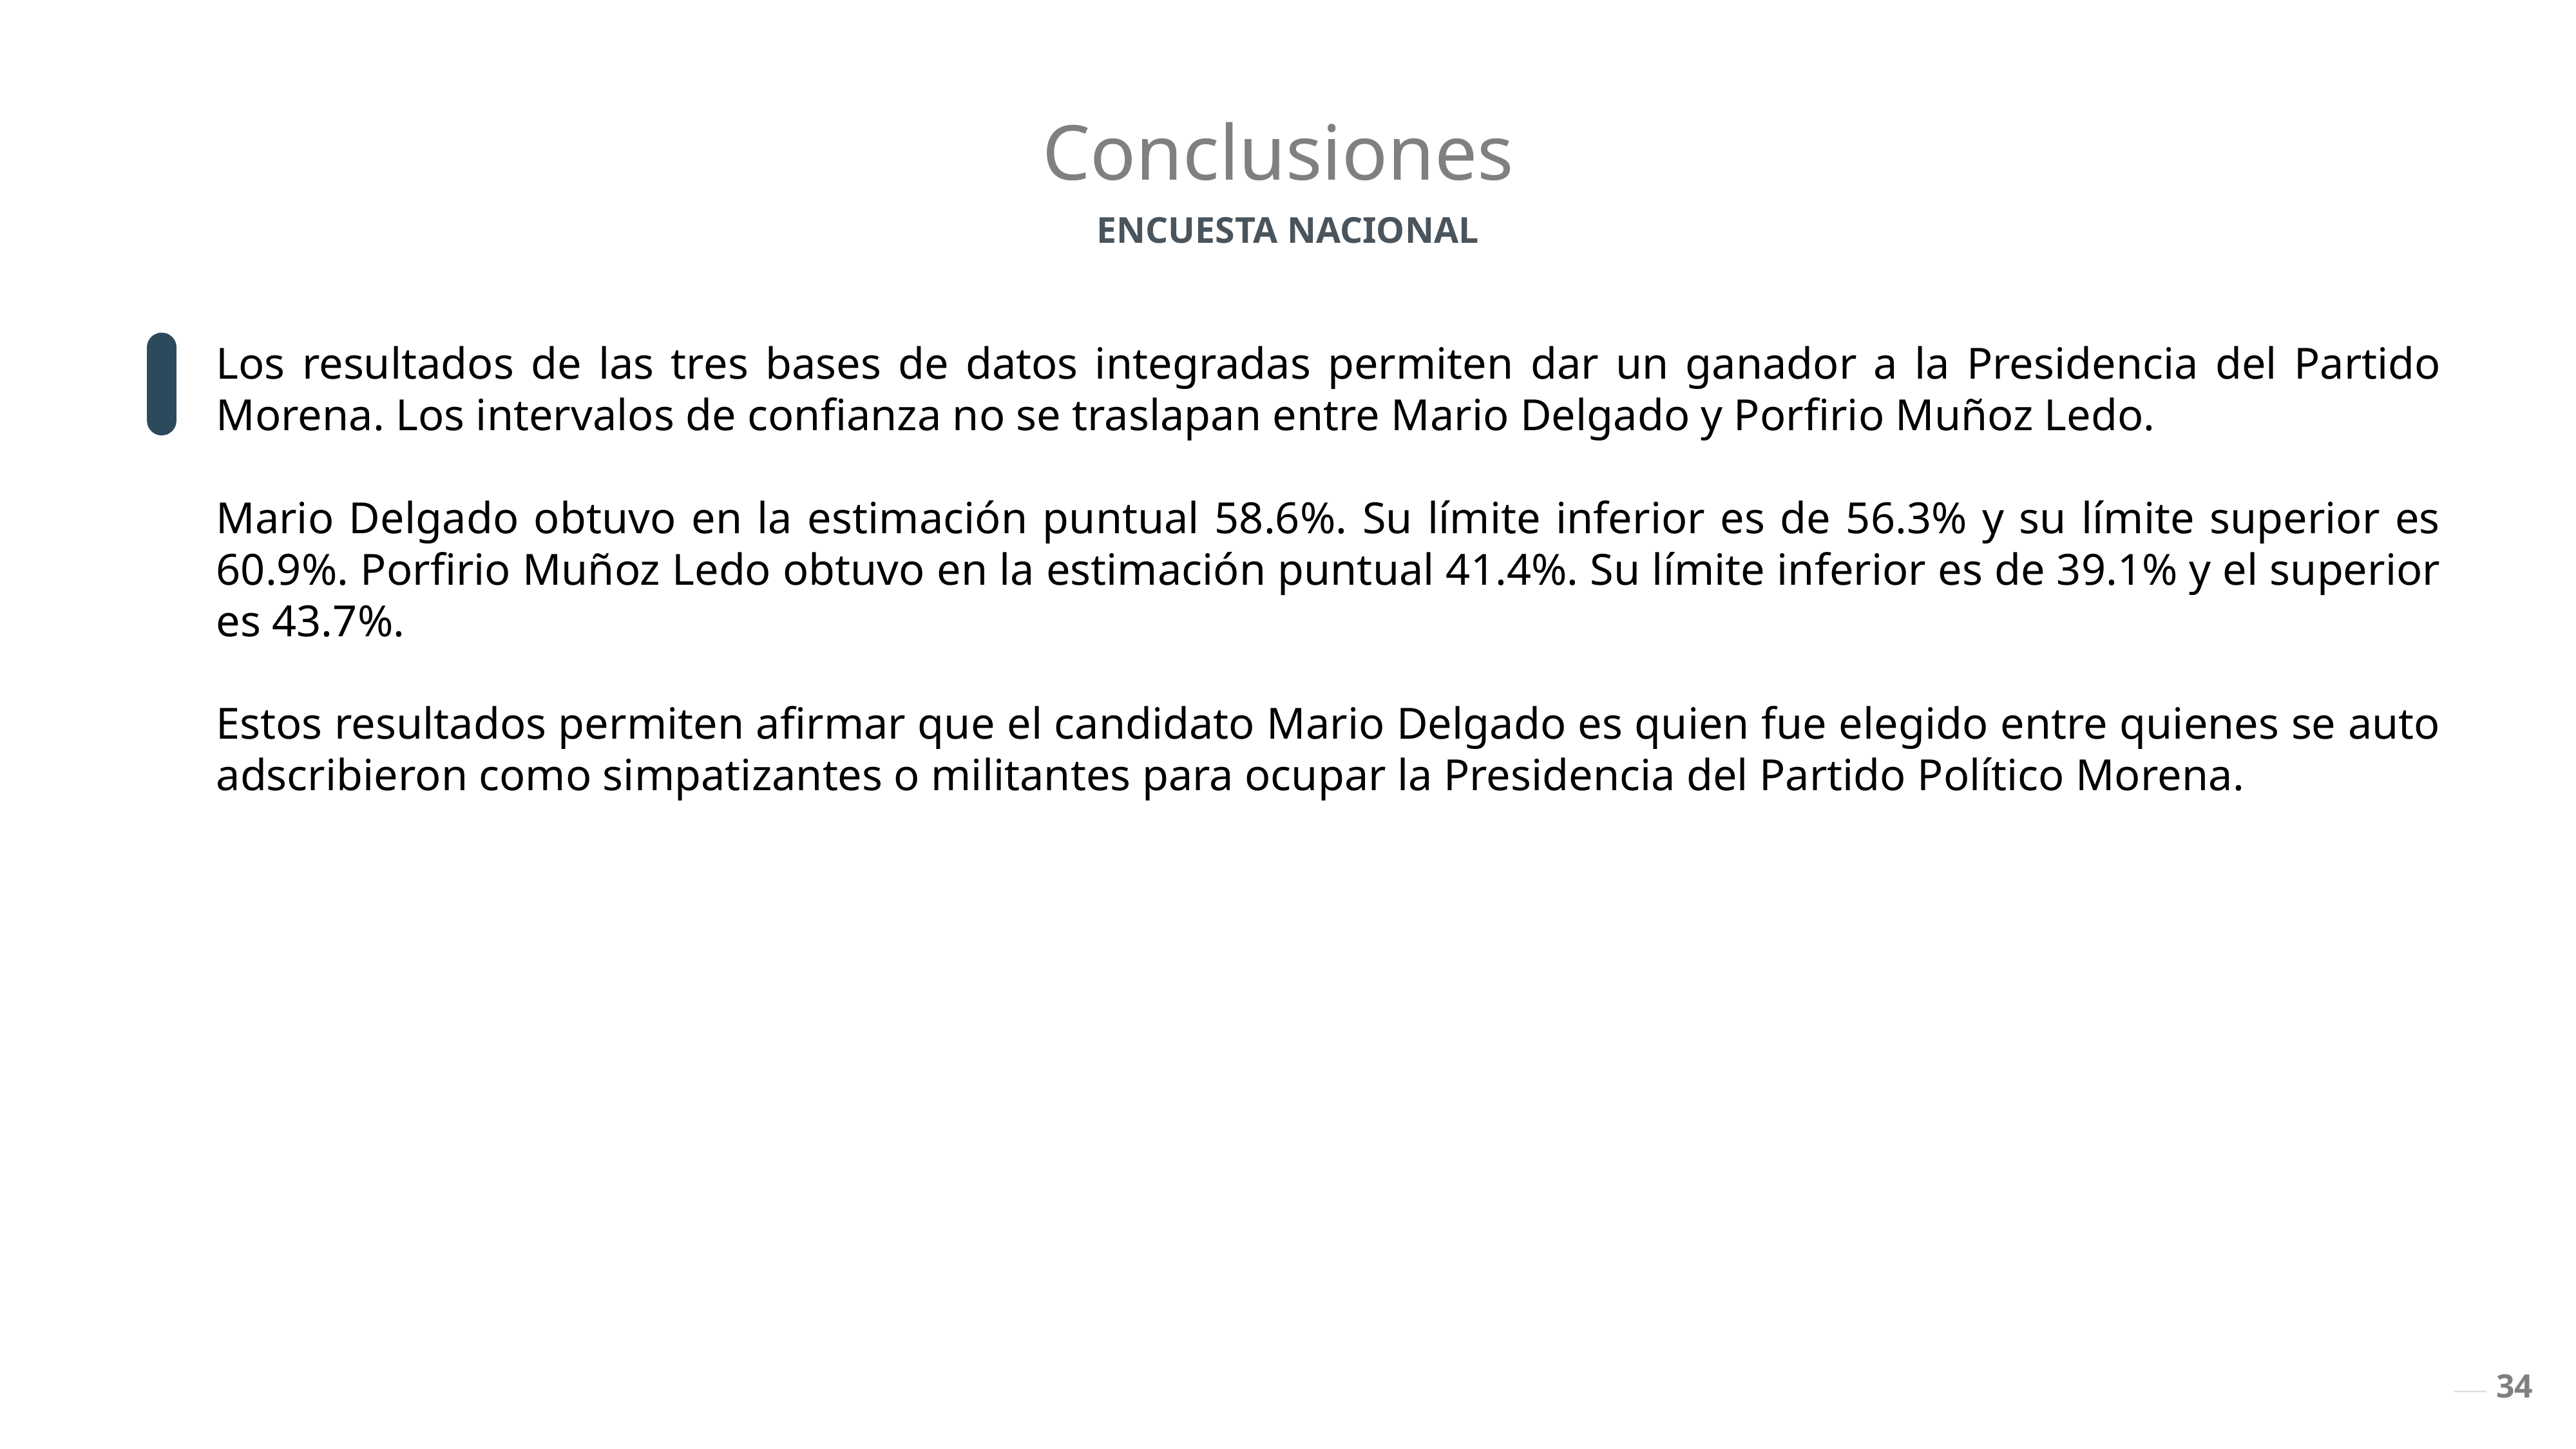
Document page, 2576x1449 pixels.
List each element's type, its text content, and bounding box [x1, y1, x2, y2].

text_box 34 [2486, 1361, 2550, 1415]
text_box Conclusiones [0, 105, 2576, 207]
text_box ENCUESTA NACIONAL [424, 192, 2152, 278]
text_box Los resultados de las tres bases de datos integradas permiten dar un ganador a la Presidencia del Partido Morena. Los intervalos de confianza no se traslapan entre Mario Delgado y Porfirio Muñoz Ledo. Mario Delgado obtuvo en la estimación puntual 58.6%. Su límite inferior es de 56.3% y su límite superior es 60.9%. Porfirio Muñoz Ledo obtuvo en la estimación puntual 41.4%. Su límite inferior es de 39.1% y el superior es 43.7%. Estos resultados permiten afirmar que el candidato Mario Delgado es quien fue elegido entre quienes se auto adscribieron como simpatizantes o militantes para ocupar la Presidencia del Partido Político Morena. [190, 323, 2470, 916]
text_box [147, 332, 177, 436]
